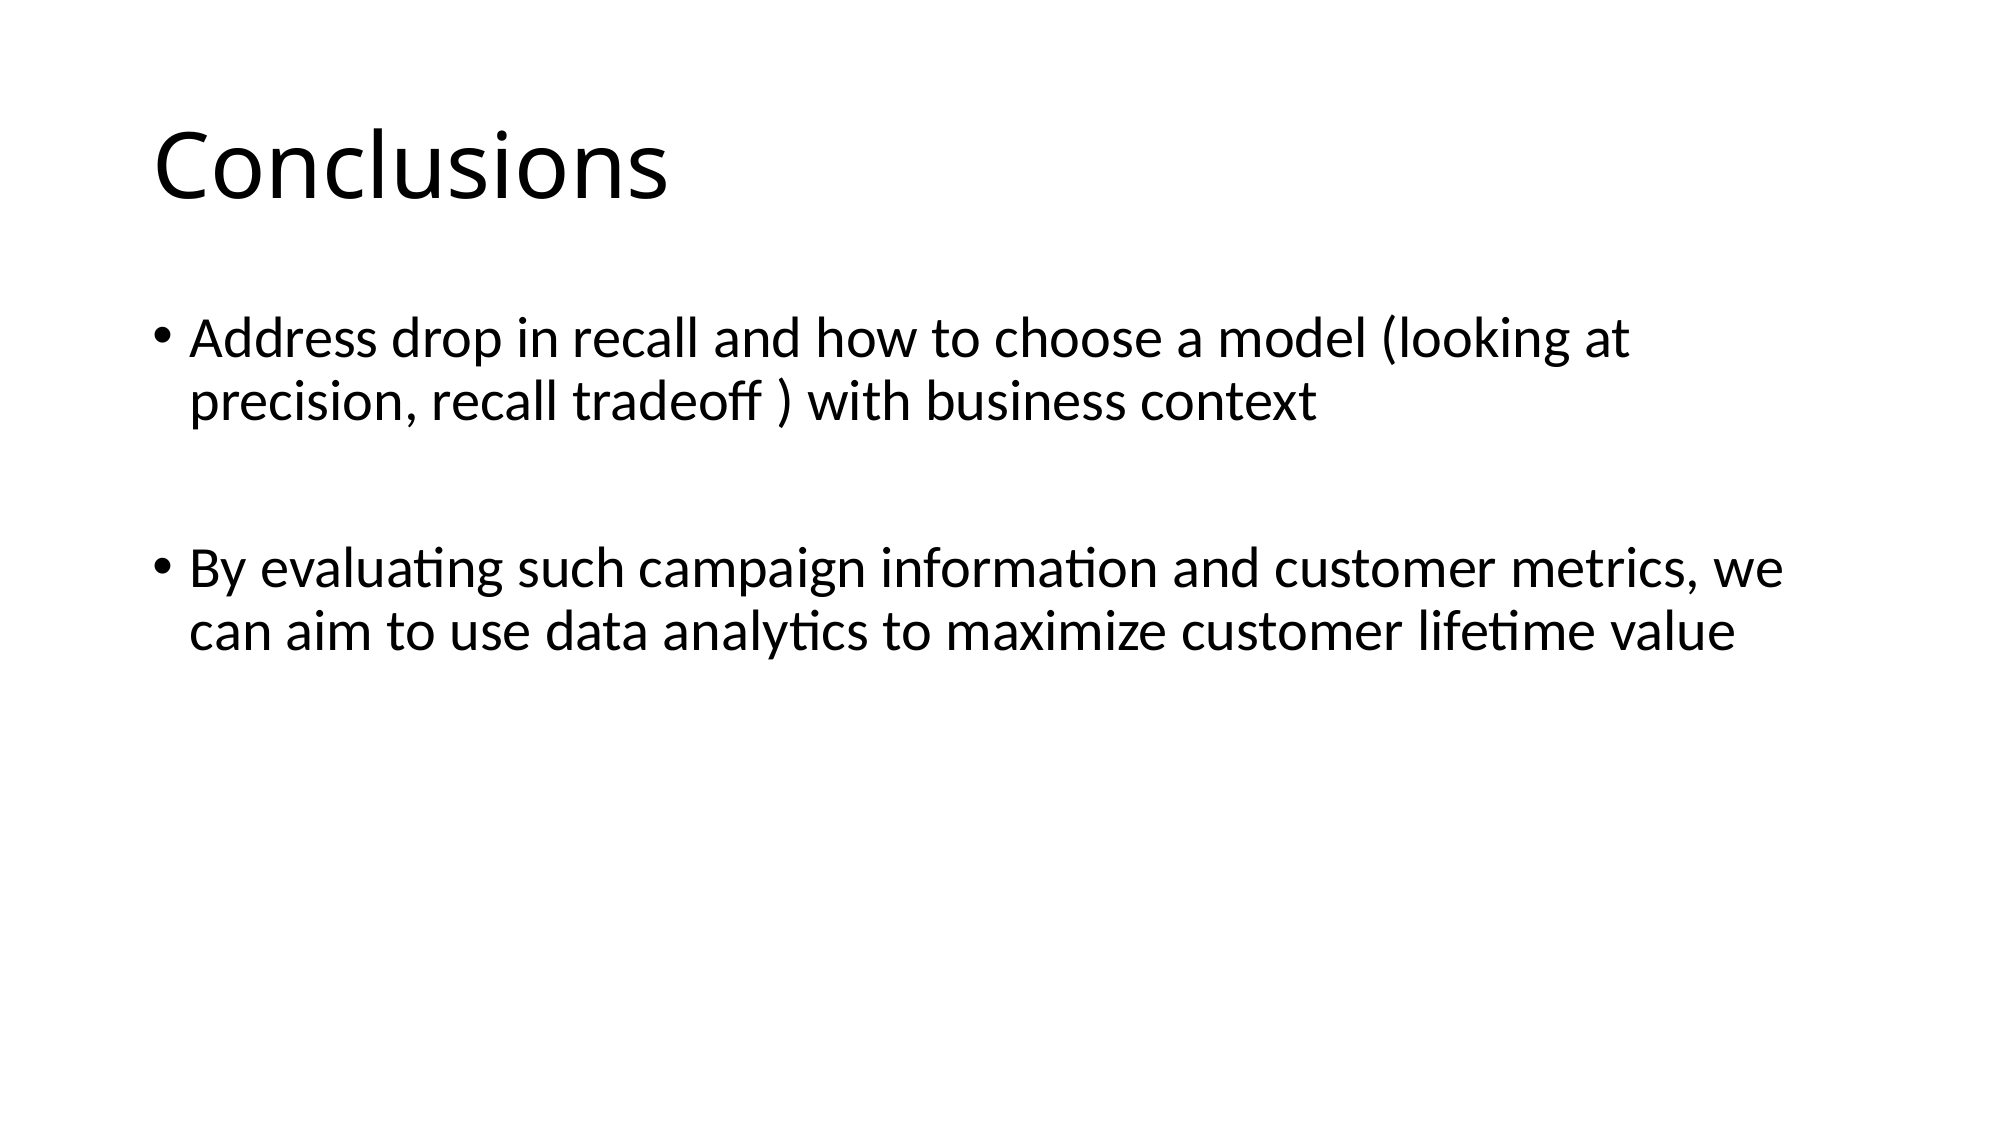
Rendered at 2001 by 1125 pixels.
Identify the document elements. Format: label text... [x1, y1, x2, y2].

title Conclusions [137, 59, 1863, 278]
list Address drop in recall and how to choose a model (looking at precision, recall tradeoff ) with business context By evaluating such campaign information and customer metrics, we can aim to use data analytics to maximize customer lifetime value [137, 299, 1863, 1014]
